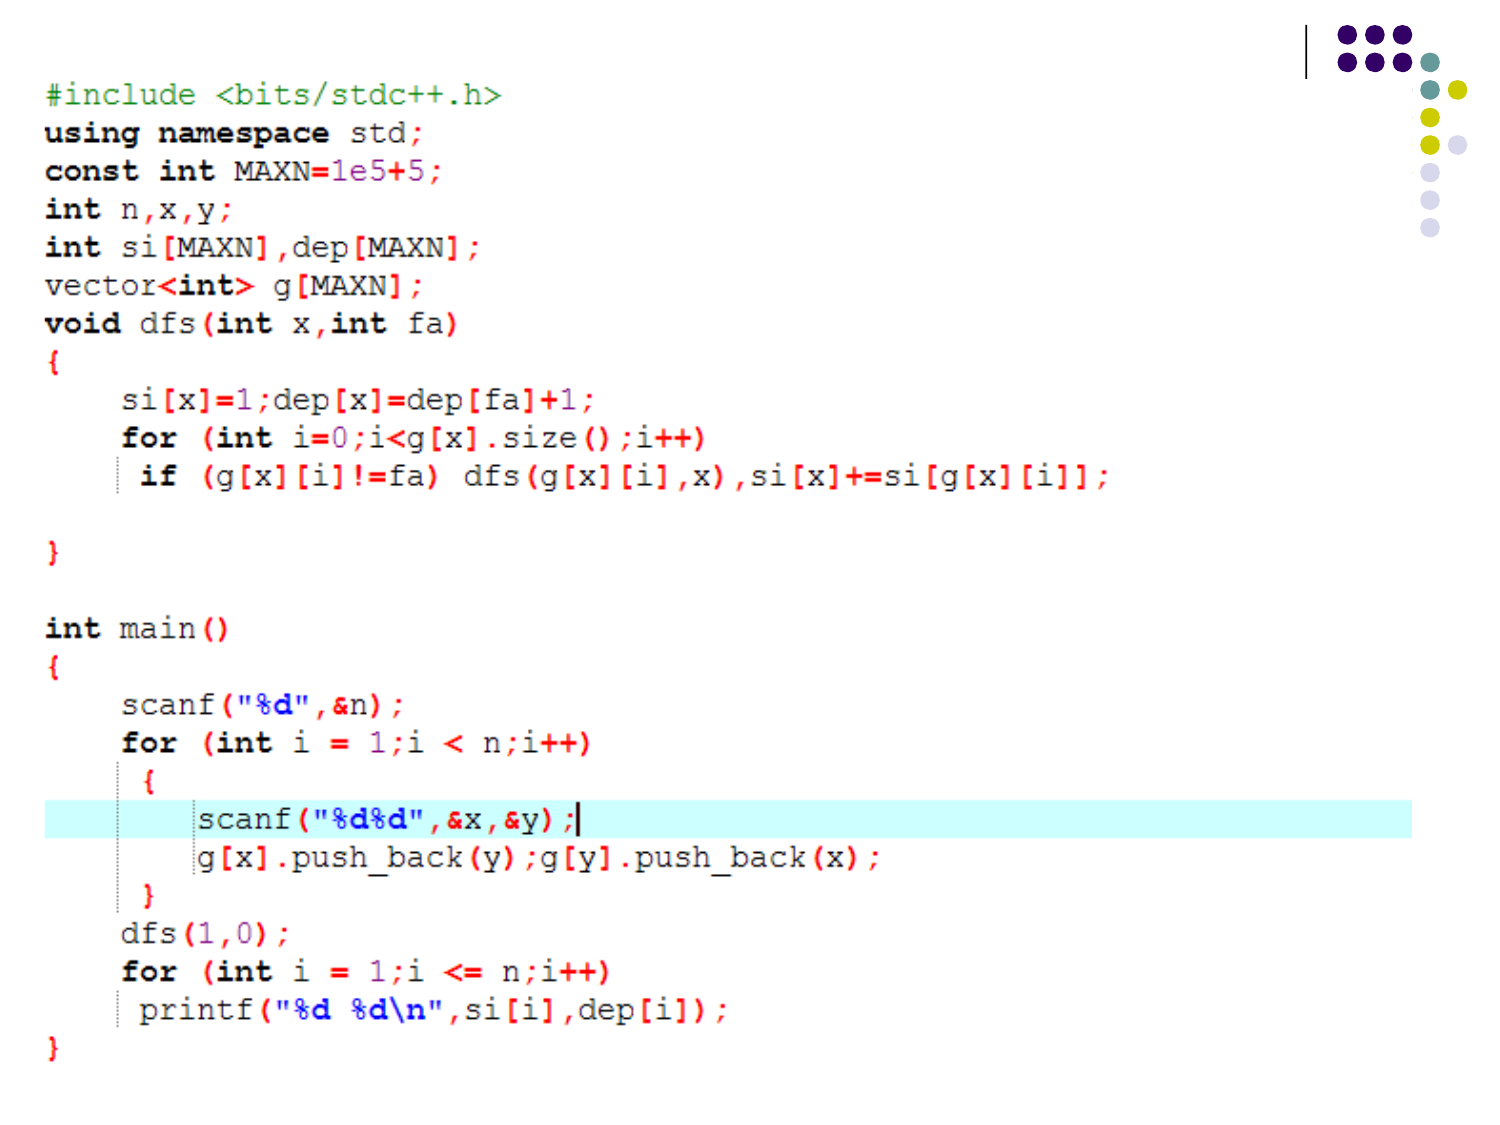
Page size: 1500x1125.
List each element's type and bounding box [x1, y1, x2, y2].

picture [44, 79, 1412, 1086]
